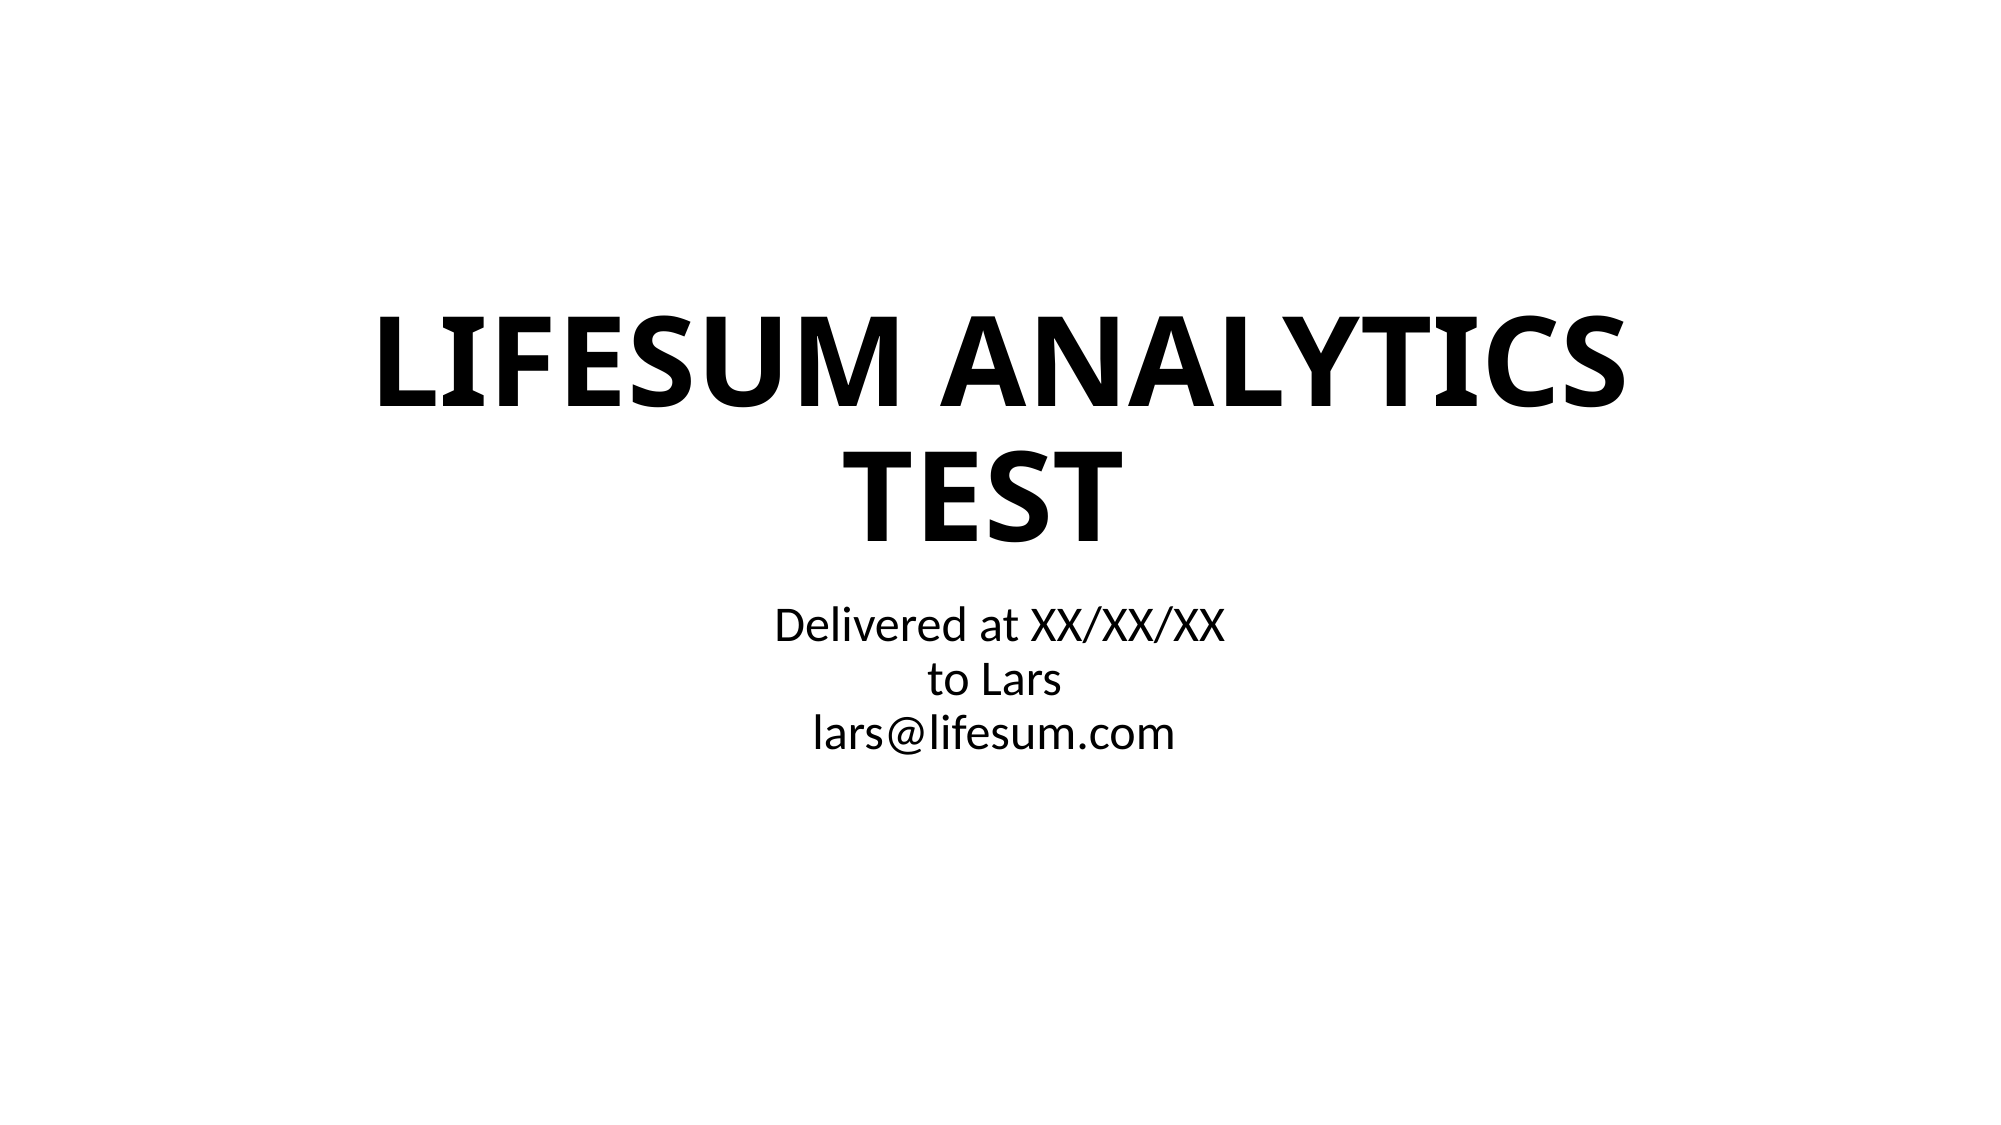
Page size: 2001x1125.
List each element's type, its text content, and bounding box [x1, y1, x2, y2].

subtitle Delivered at XX/XX/XX to Lars lars@lifesum.com [249, 590, 1750, 863]
title LIFESUM ANALYTICS TEST [249, 184, 1750, 576]
